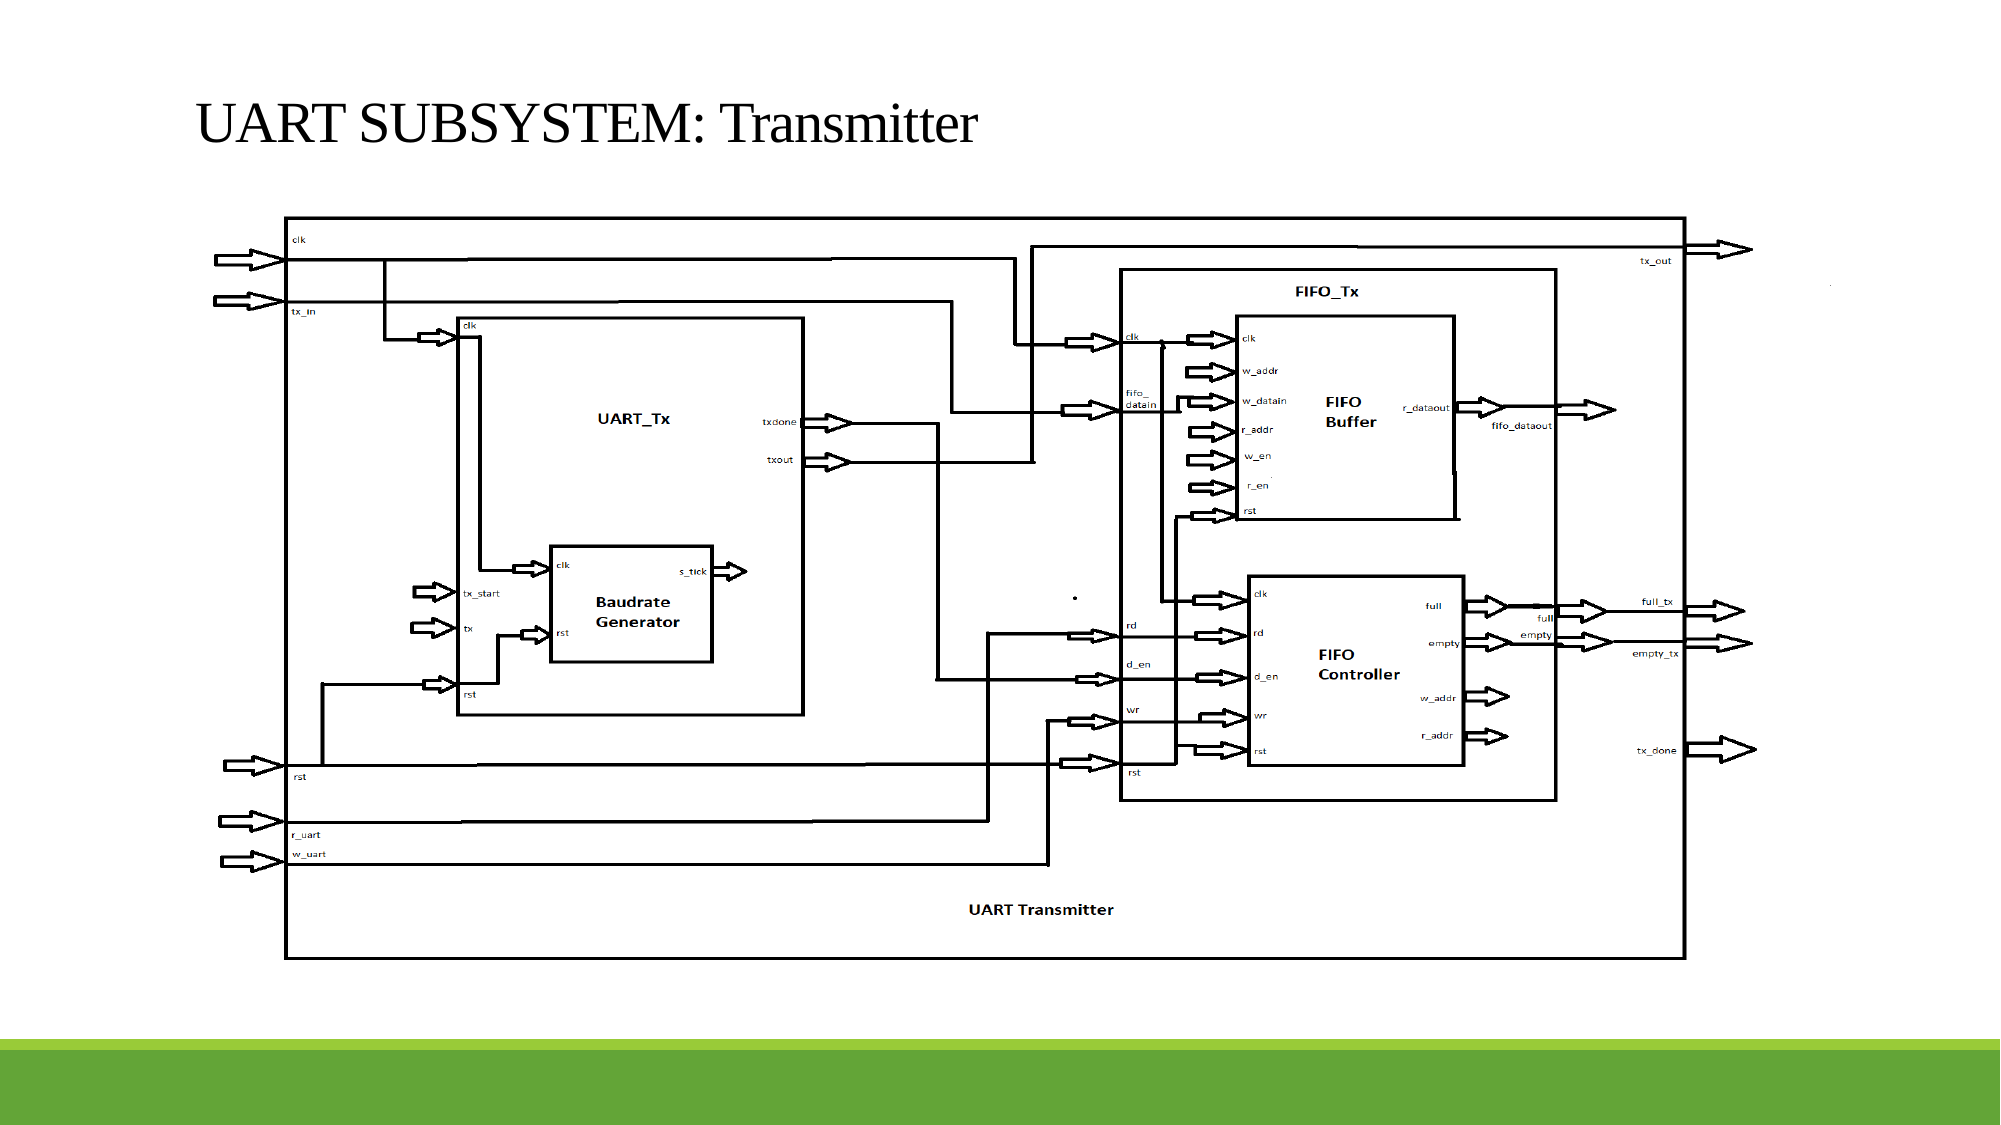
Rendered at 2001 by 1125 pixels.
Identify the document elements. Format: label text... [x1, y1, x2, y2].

title UART SUBSYSTEM: Transmitter [179, 39, 1830, 159]
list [140, 161, 1831, 1012]
